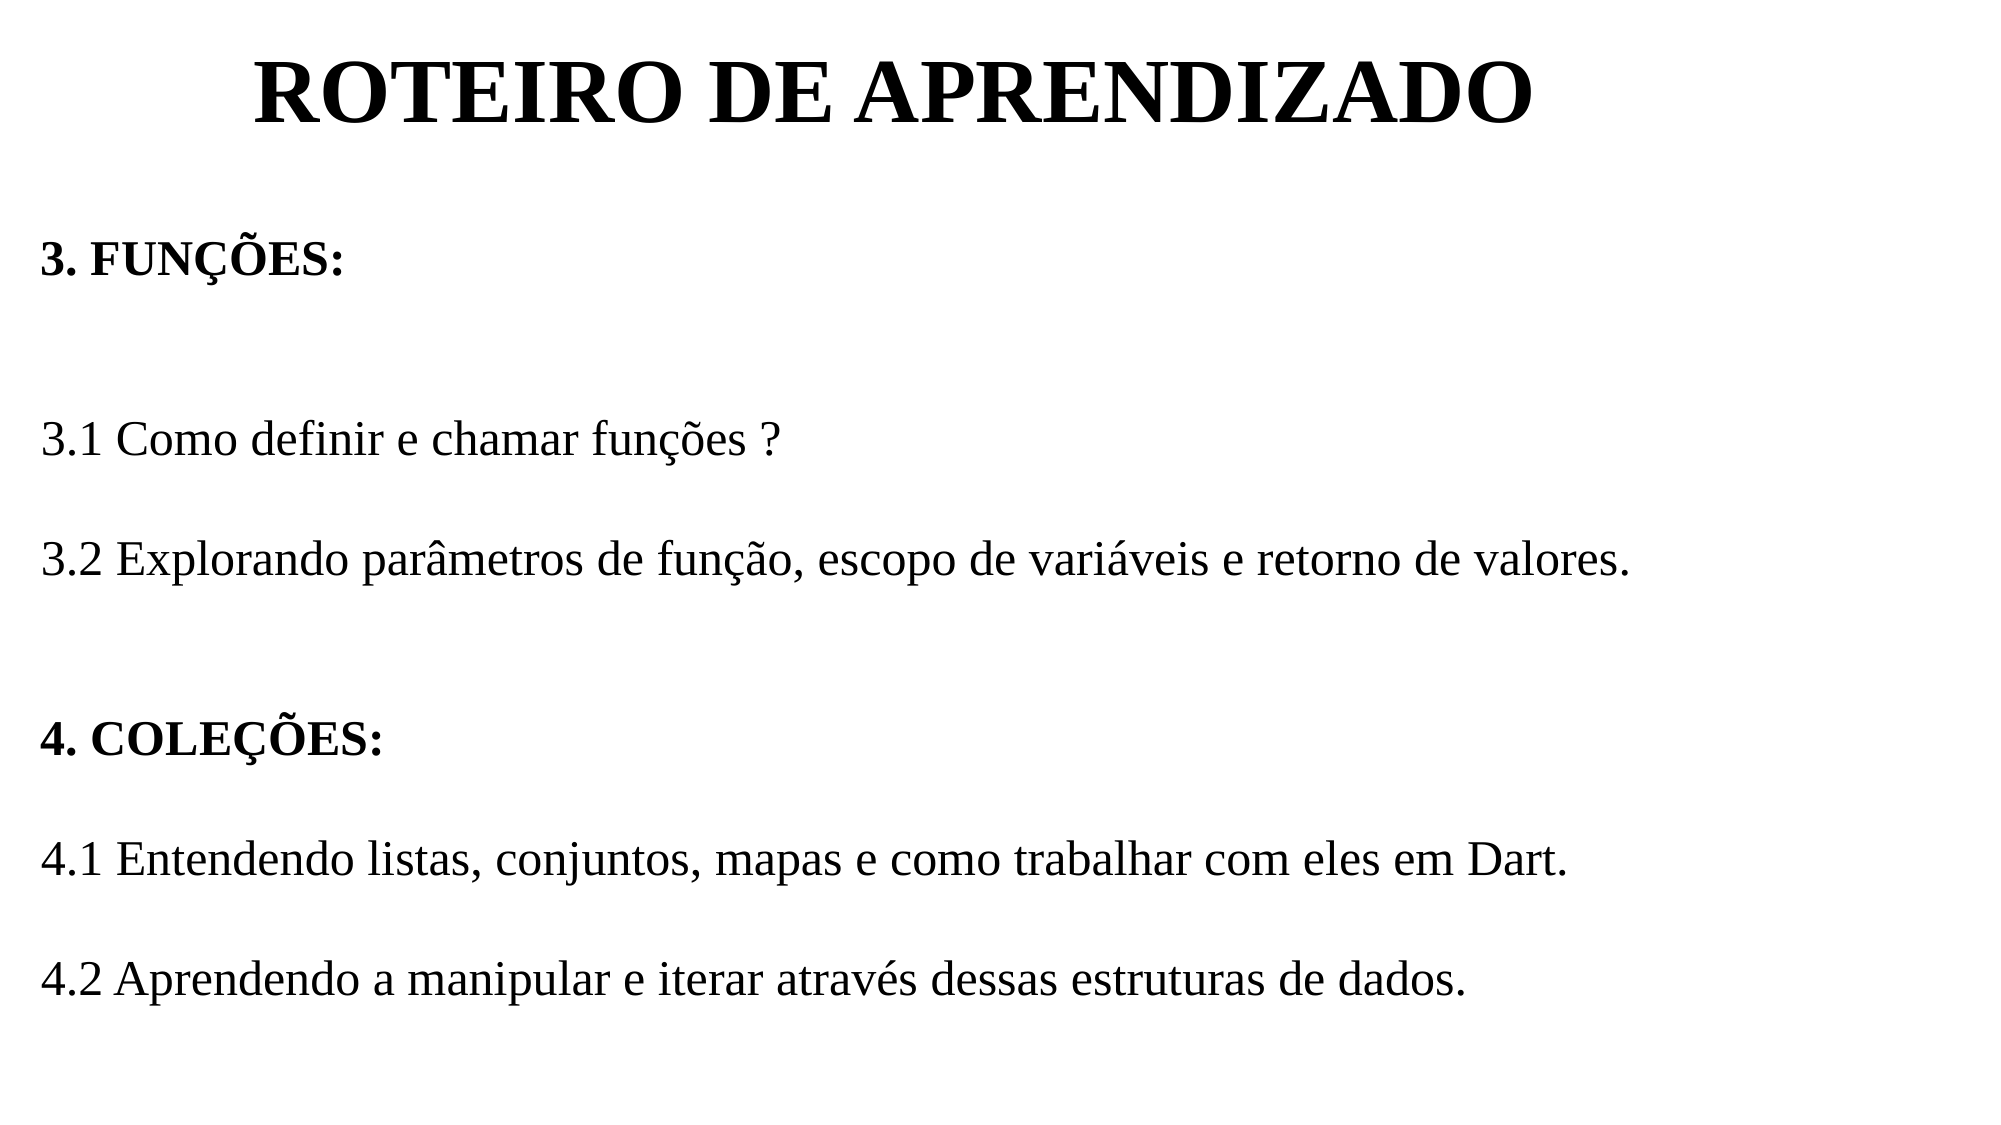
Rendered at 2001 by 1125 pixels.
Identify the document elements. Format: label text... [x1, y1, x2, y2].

text_box ROTEIRO DE APRENDIZADO [238, 0, 1849, 150]
text_box 3. FUNÇÕES: 3.1 Como definir e chamar funções ? 3.2 Explorando parâmetros de função, escopo de variáveis e retorno de valores. 4. COLEÇÕES: 4.1 Entendendo listas, conjuntos, mapas e como trabalhar com eles em Dart. 4.2 Aprendendo a manipular e iterar através dessas estruturas de dados. [26, 218, 1974, 1081]
